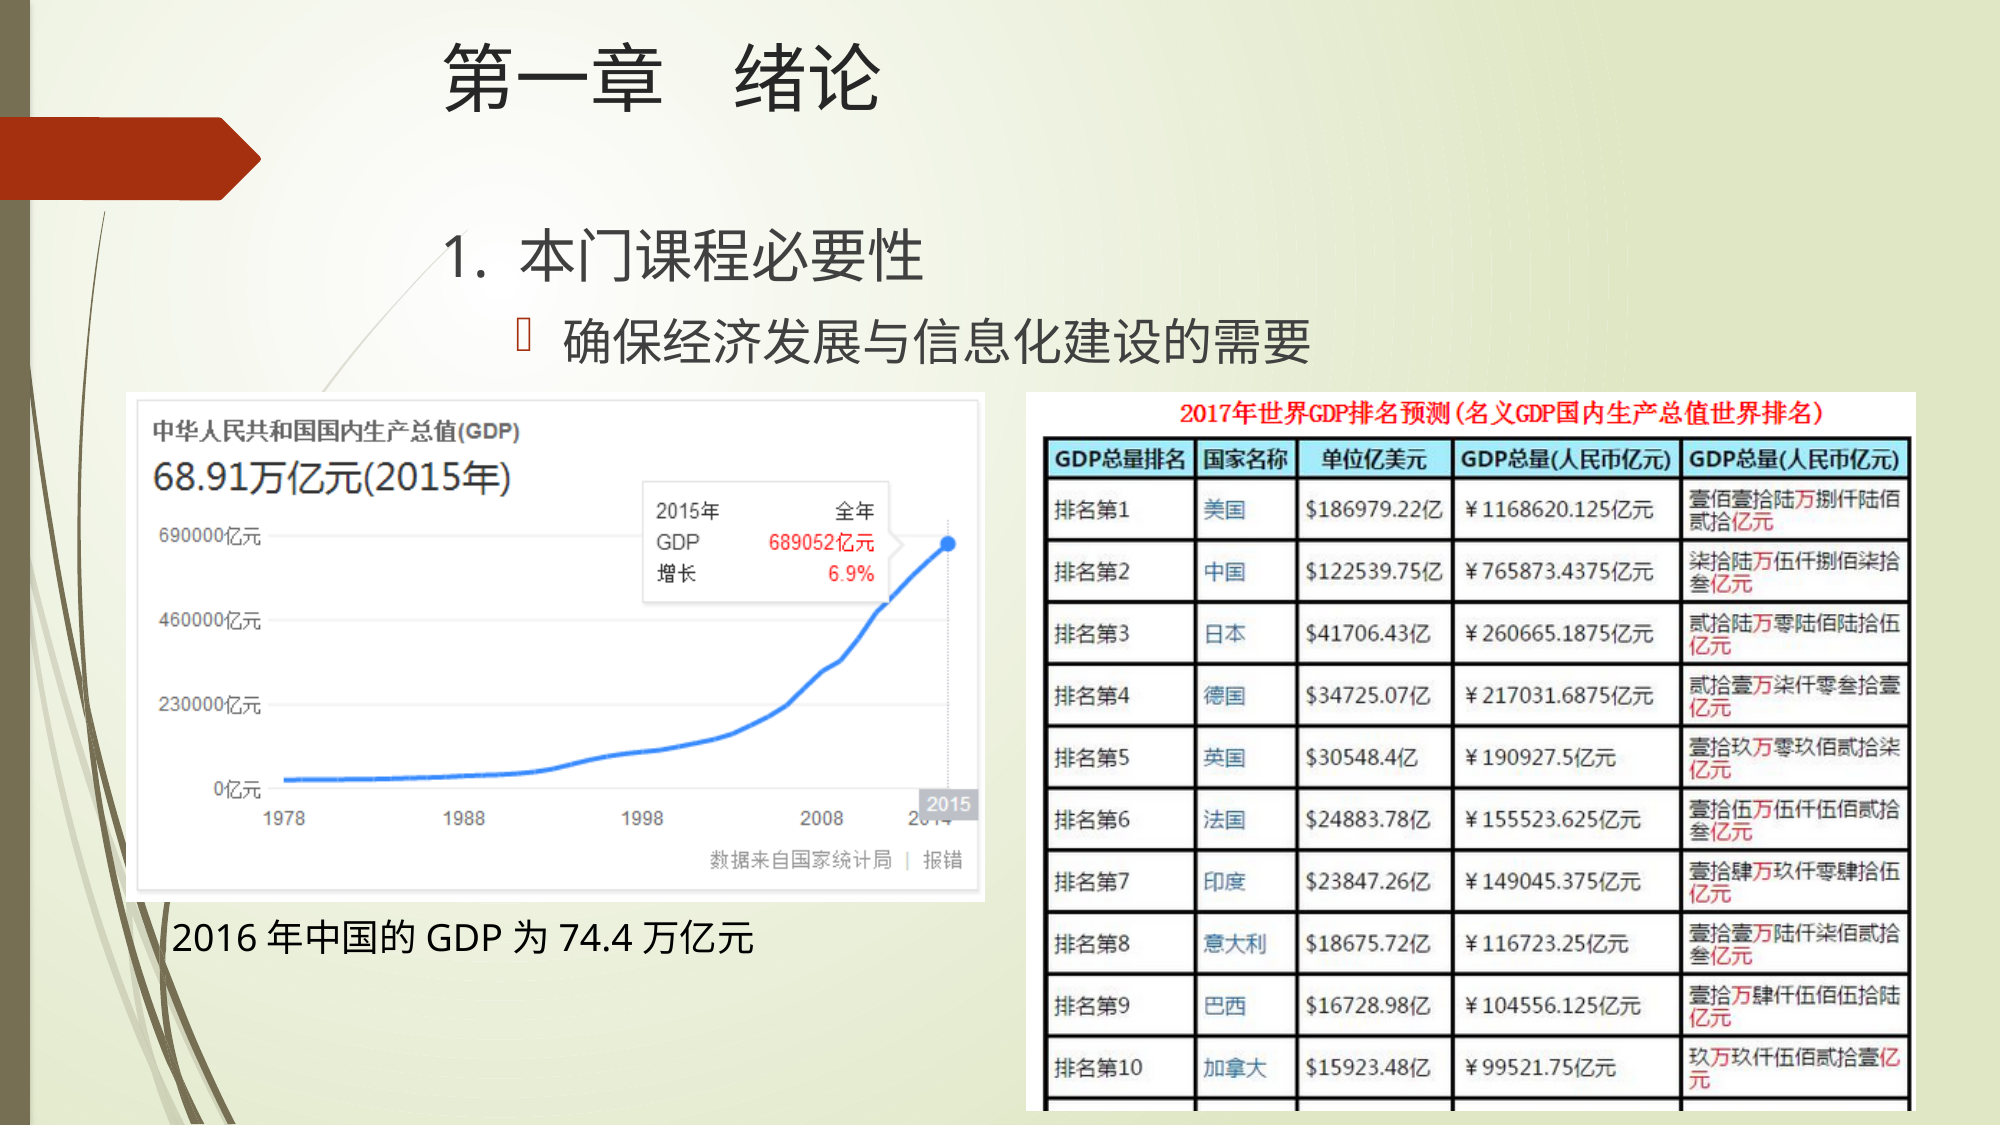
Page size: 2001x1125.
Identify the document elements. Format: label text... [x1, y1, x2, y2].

list 1. 本门课程必要性 确保经济发展与信息化建设的需要 [425, 211, 1888, 387]
title 第一章 绪论 [425, 24, 1888, 211]
picture [126, 391, 985, 902]
text_box 2016年中国的GDP为74.4万亿元 [156, 910, 813, 967]
picture [1026, 391, 1916, 1111]
